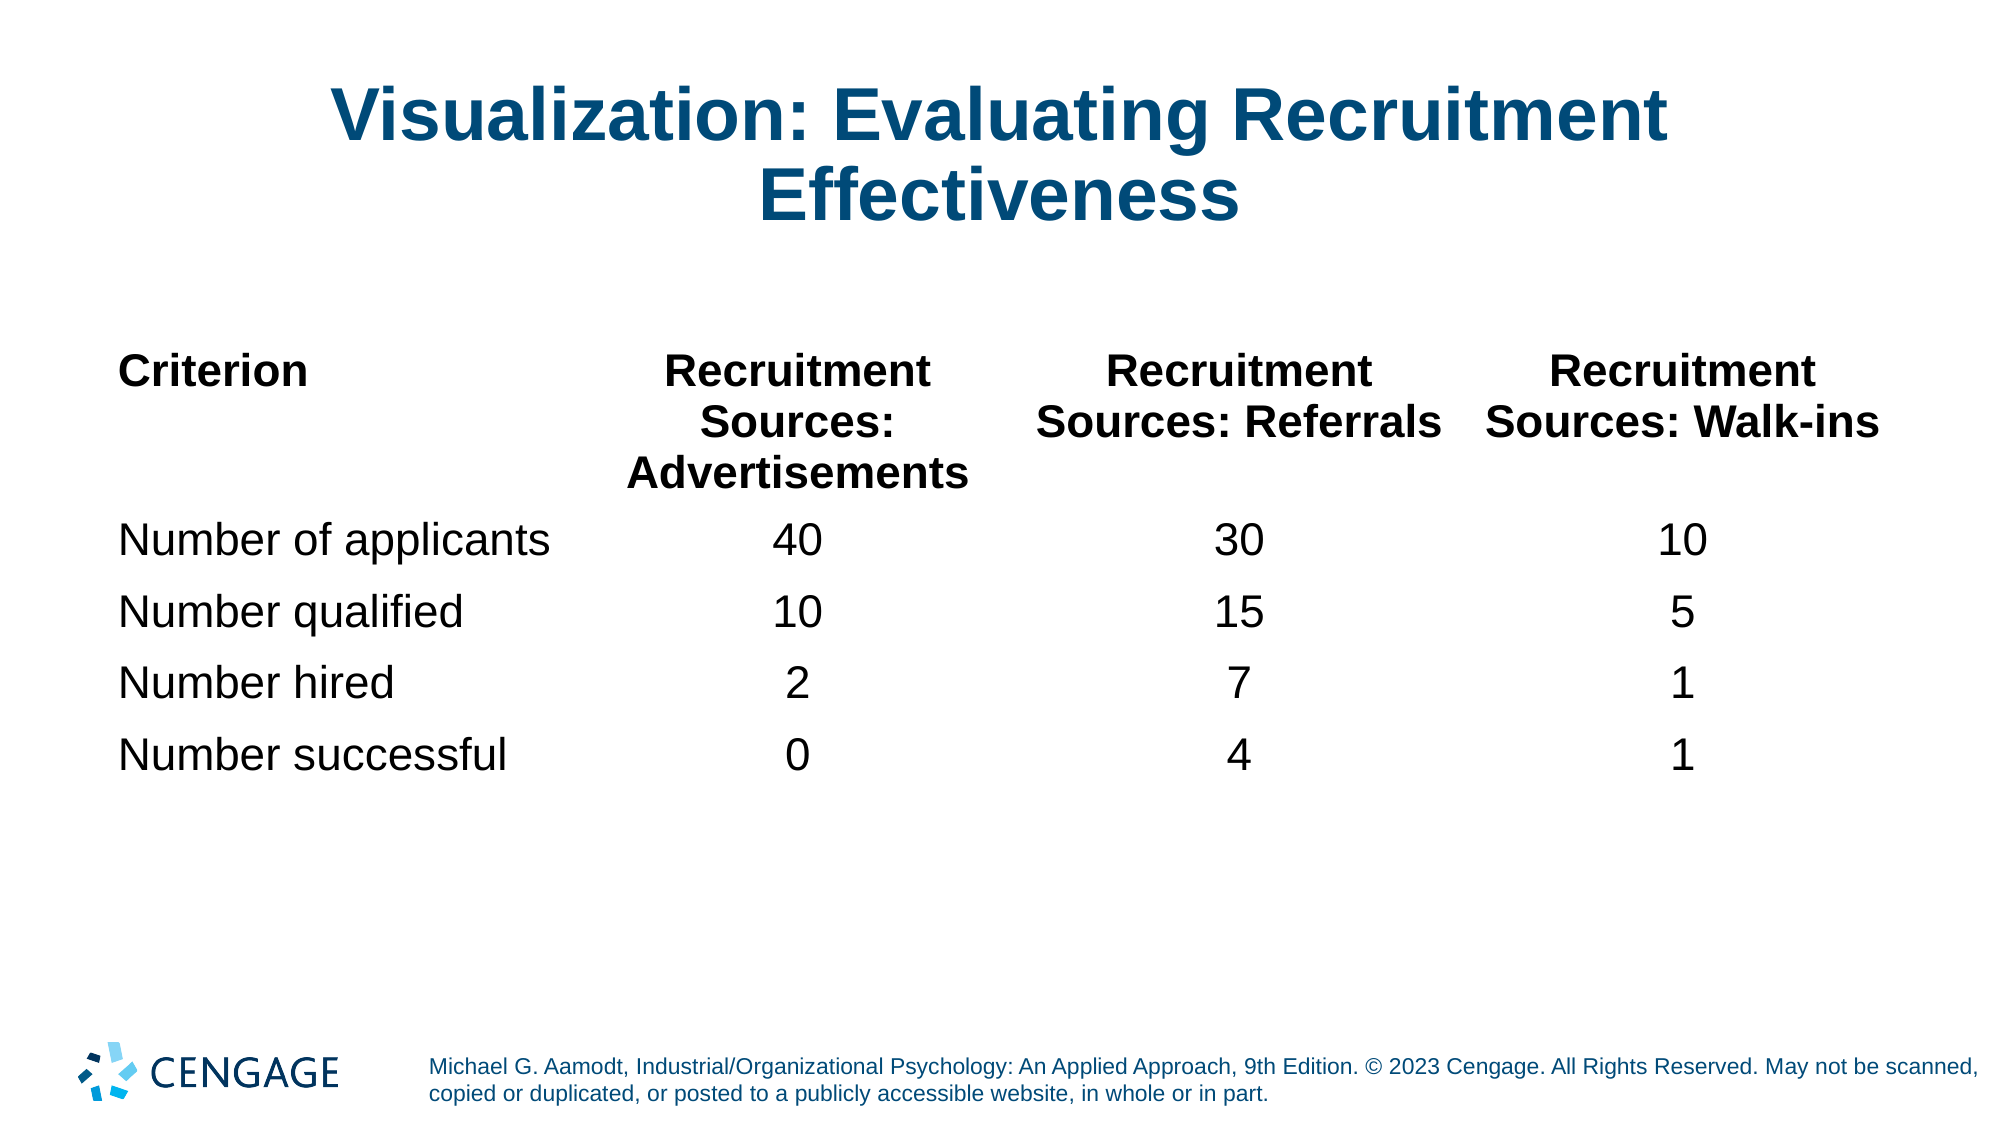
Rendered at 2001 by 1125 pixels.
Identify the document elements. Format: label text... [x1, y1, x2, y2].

table_cell 40 [585, 506, 1010, 578]
table_cell 0 [585, 722, 1010, 794]
table_cell 2 [585, 650, 1010, 722]
table_header Recruitment Sources: Referrals [1010, 337, 1468, 506]
picture [78, 1042, 338, 1101]
table_header Criterion [103, 337, 585, 506]
table_cell 5 [1468, 578, 1897, 650]
table_cell Number qualified [103, 578, 585, 650]
table_cell Number successful [103, 722, 585, 794]
table_cell 4 [1010, 722, 1468, 794]
title Visualization: Evaluating Recruitment Effectiveness [137, 101, 1863, 212]
table_cell 30 [1010, 506, 1468, 578]
table_cell 1 [1468, 650, 1897, 722]
table_cell 10 [585, 578, 1010, 650]
table_cell 10 [1468, 506, 1897, 578]
table_cell 15 [1010, 578, 1468, 650]
table_cell Number hired [103, 650, 585, 722]
table_cell 1 [1468, 722, 1897, 794]
table_cell Number of applicants [103, 506, 585, 578]
table_cell 7 [1010, 650, 1468, 722]
table_header Recruitment Sources: Walk-ins [1468, 337, 1897, 506]
table_header Recruitment Sources: Advertisements [585, 337, 1010, 506]
